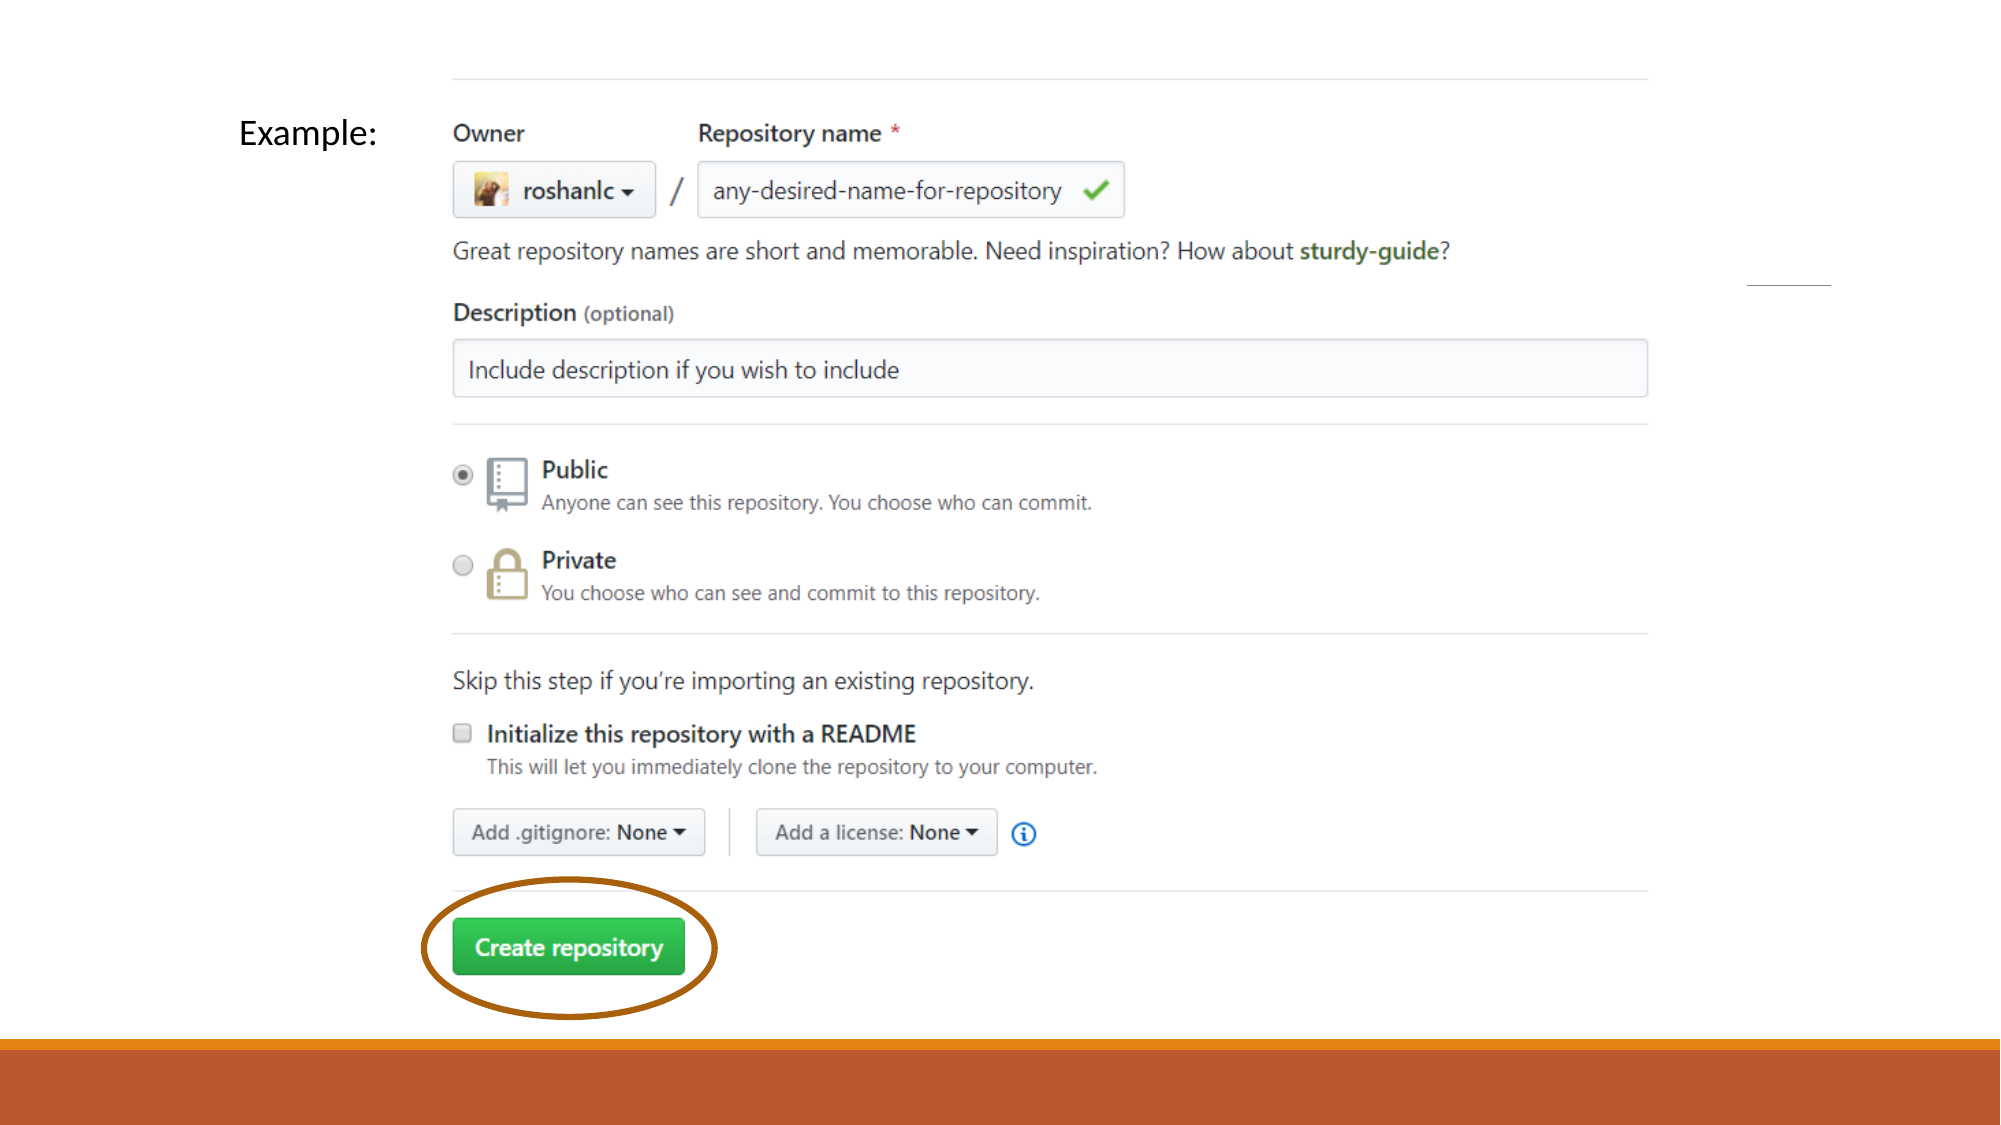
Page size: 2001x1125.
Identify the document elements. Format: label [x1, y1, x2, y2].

picture [169, 46, 1748, 1000]
text_box [489, 1007, 650, 1019]
